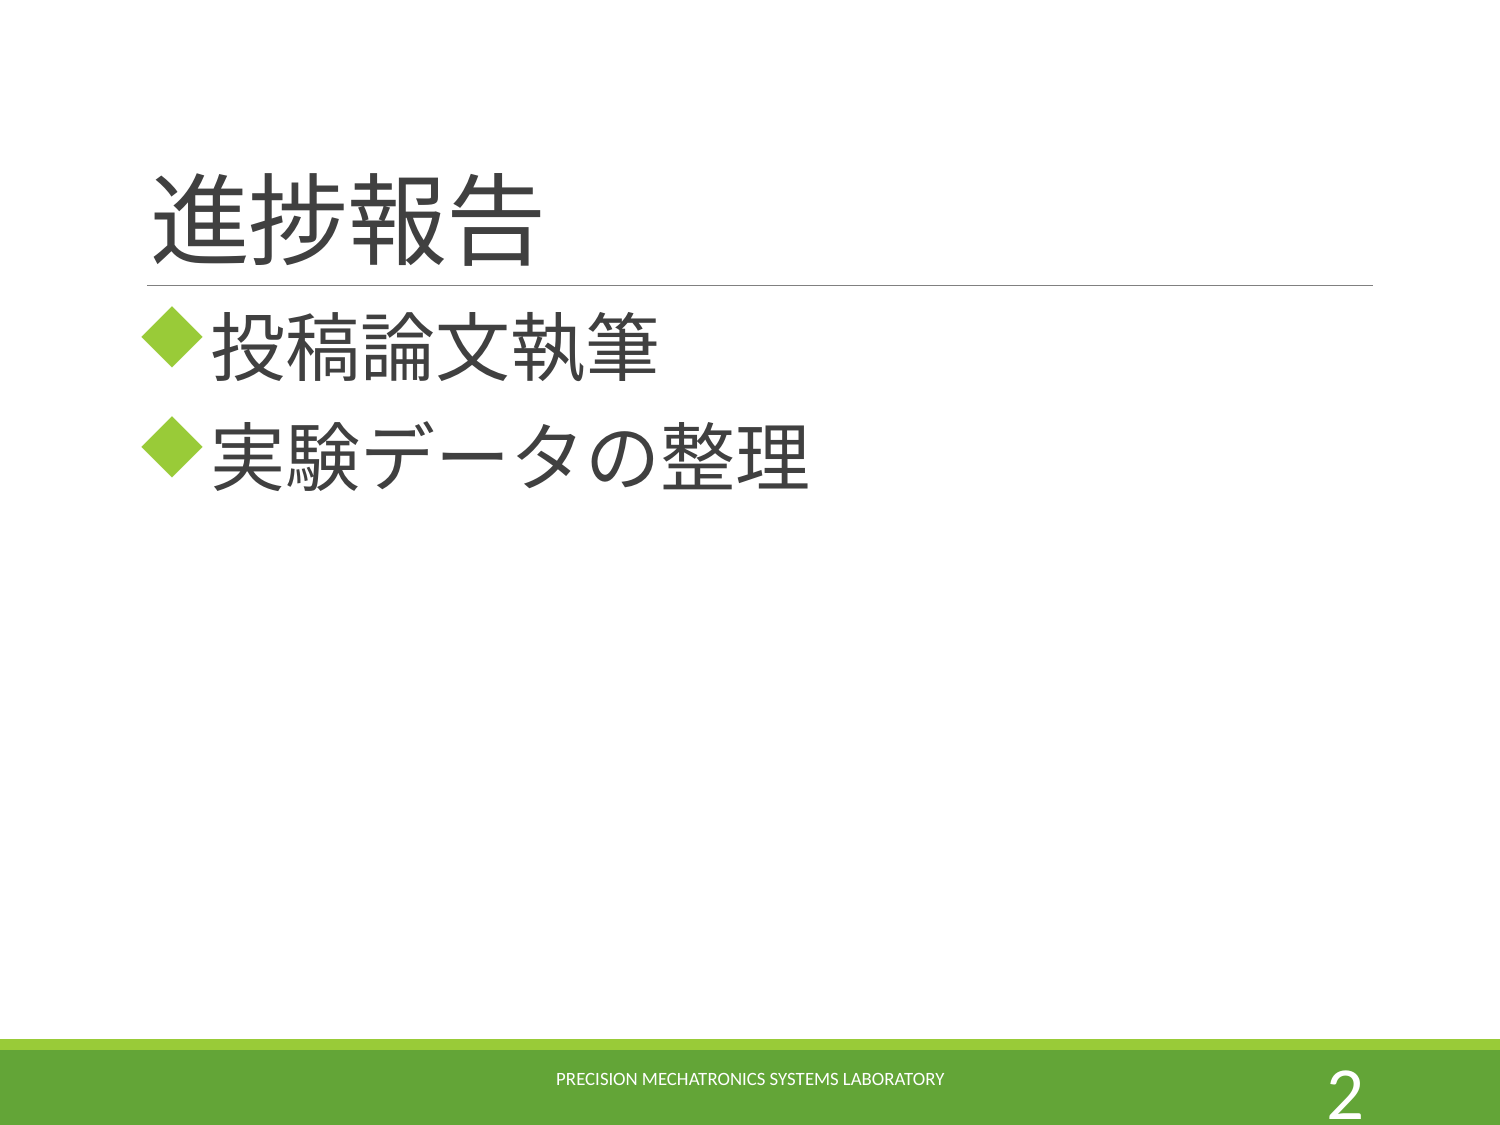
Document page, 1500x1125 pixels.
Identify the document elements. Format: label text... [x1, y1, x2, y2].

list 投稿論文執筆 実験データの整理 [135, 302, 1373, 963]
slide_number 1 [1218, 1059, 1380, 1120]
title 進捗報告 [135, 47, 1373, 285]
footer Precision Mechatronics Systems Laboratory [453, 1059, 1047, 1120]
